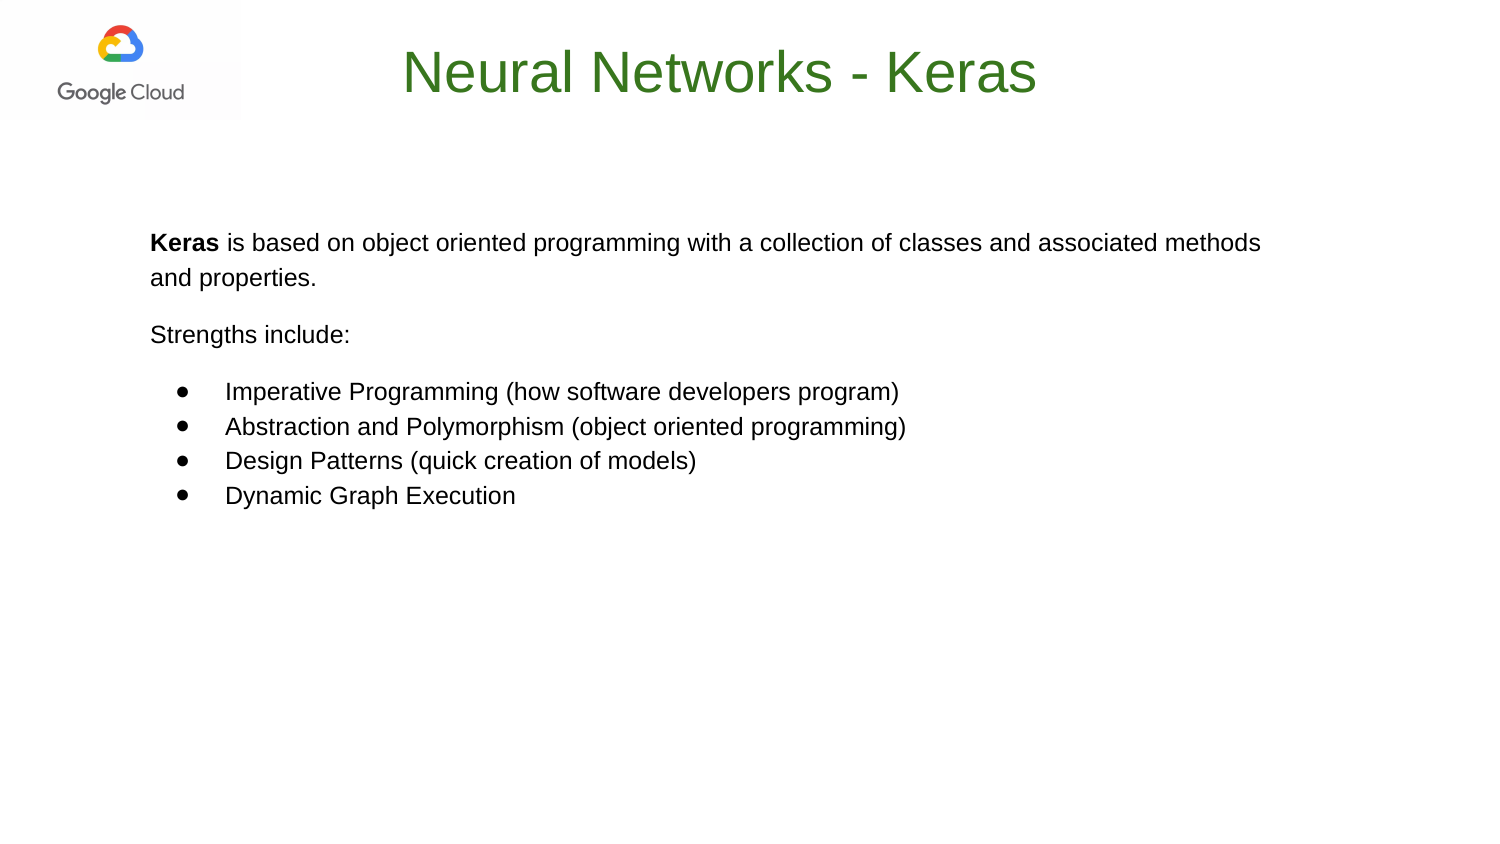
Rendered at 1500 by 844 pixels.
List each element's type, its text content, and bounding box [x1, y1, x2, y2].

picture [0, 0, 241, 121]
subtitle Neural Networks - Keras [22, 19, 1420, 150]
text_box Keras is based on object oriented programming with a collection of classes and associated methods and properties. Strengths include: Imperative Programming (how software developers program) Abstraction and Polymorphism (object oriented programming) Design Patterns (quick creation of models) Dynamic Graph Execution [135, 149, 1296, 815]
